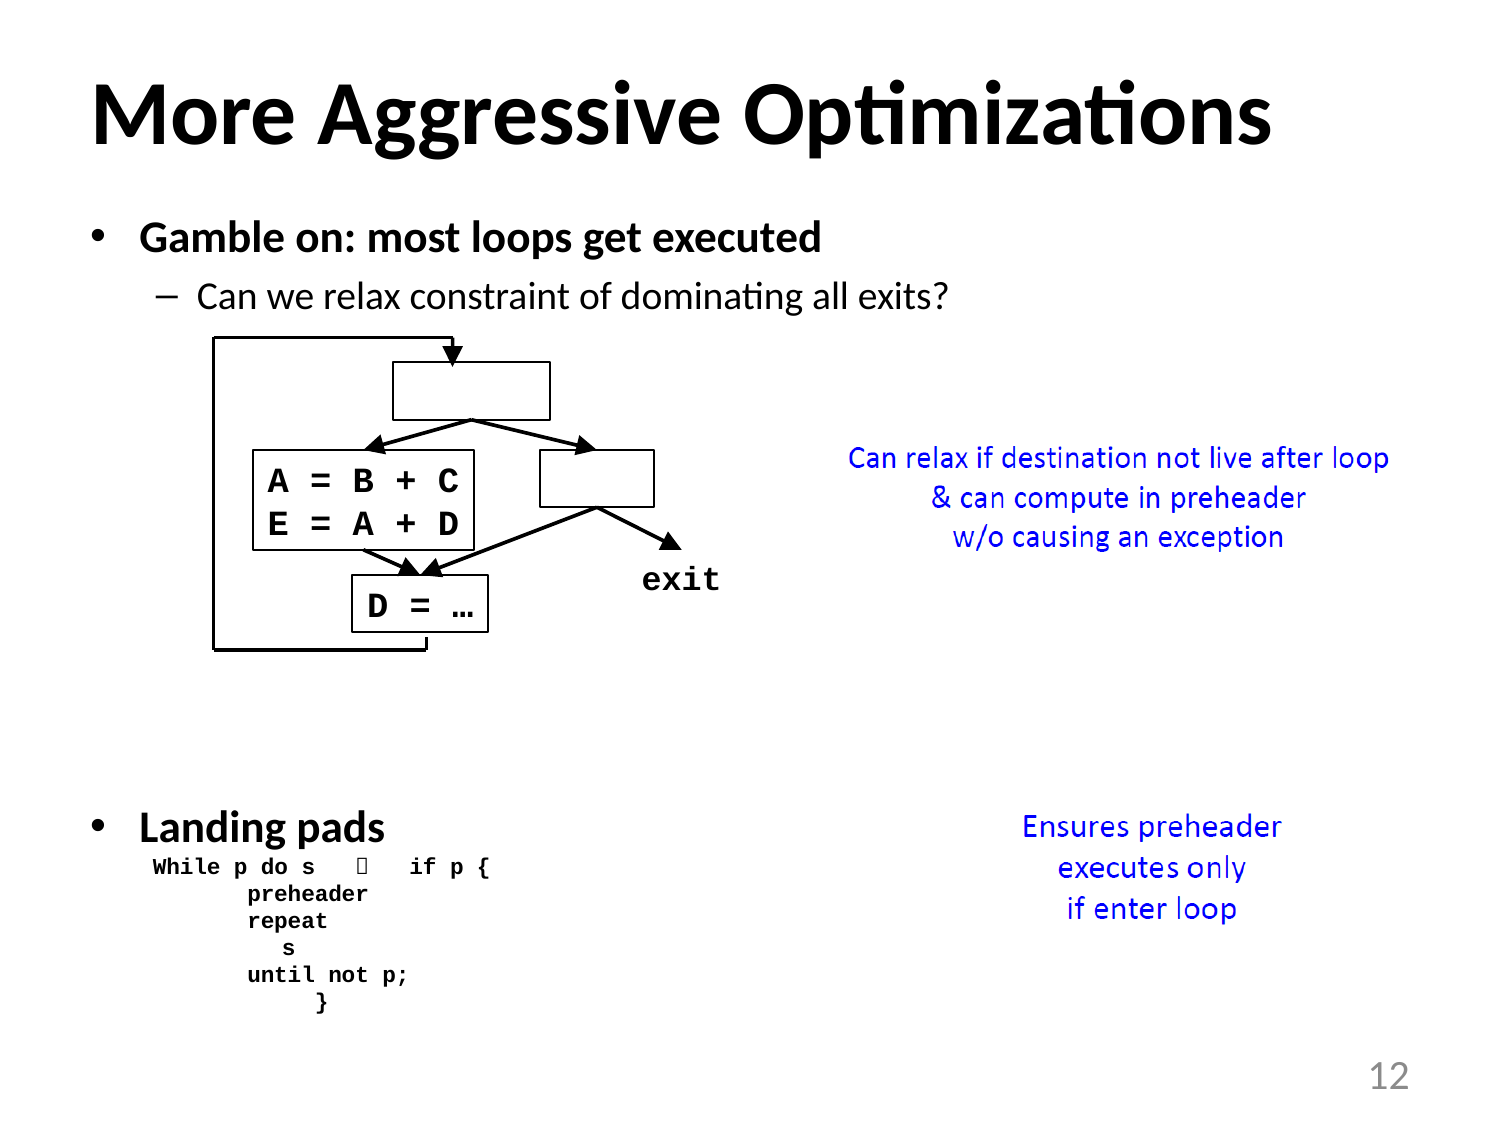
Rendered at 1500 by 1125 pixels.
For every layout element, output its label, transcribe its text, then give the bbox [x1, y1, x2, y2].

text_box A = B + C E = A + D [252, 449, 474, 550]
title More Aggressive Optimizations [75, 14, 1425, 200]
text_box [379, 534, 405, 592]
list Gamble on: most loops get executed Can we relax constraint of dominating all exits? Landing pads While p do s  if p { preheader repeat s until not p; } [75, 200, 1425, 1025]
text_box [402, 380, 433, 490]
text_box [392, 362, 550, 420]
text_box exit [626, 549, 737, 605]
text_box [519, 372, 550, 499]
picture [990, 780, 1333, 950]
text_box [474, 452, 543, 631]
picture [838, 407, 1420, 576]
text_box [546, 449, 655, 508]
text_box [618, 486, 661, 572]
text_box D = … [352, 574, 470, 633]
slide_number 12 [1074, 1042, 1425, 1103]
